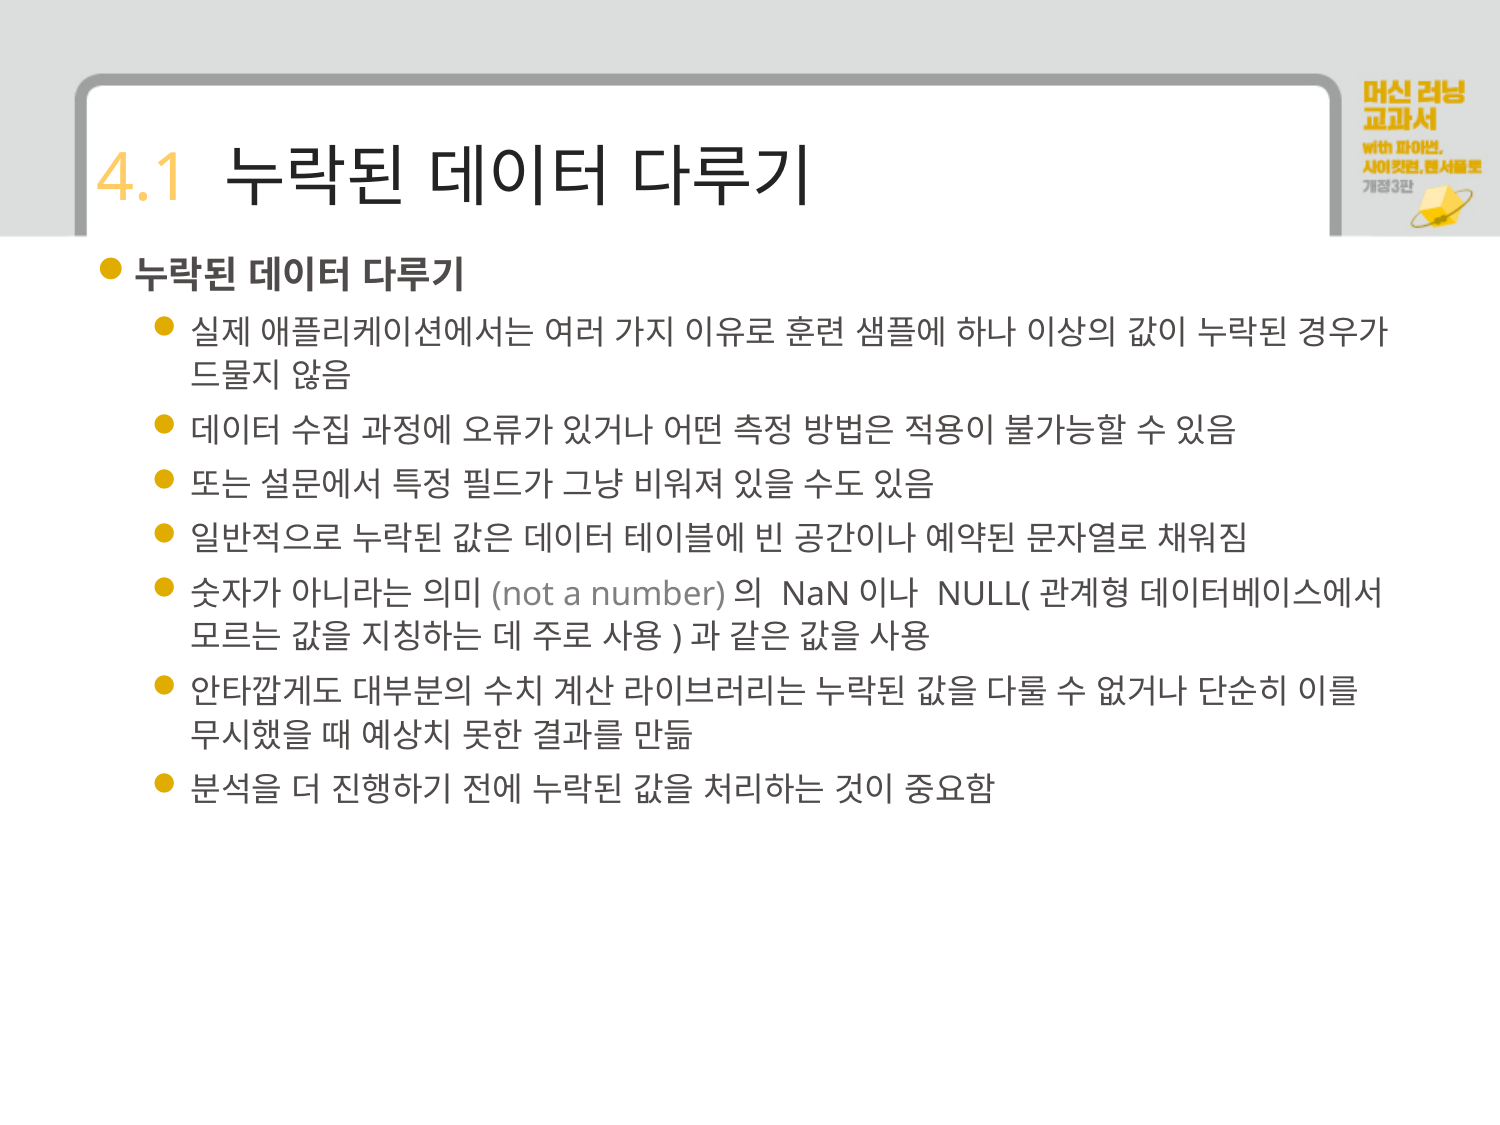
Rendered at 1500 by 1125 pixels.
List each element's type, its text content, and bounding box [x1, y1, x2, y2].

list 누락된 데이터 다루기 실제 애플리케이션에서는 여러 가지 이유로 훈련 샘플에 하나 이상의 값이 누락된 경우가 드물지 않음 데이터 수집 과정에 오류가 있거나 어떤 측정 방법은 적용이 불가능할 수 있음 또는 설문에서 특정 필드가 그냥 비워져 있을 수도 있음 일반적으로 누락된 값은 데이터 테이블에 빈 공간이나 예약된 문자열로 채워짐 숫자가 아니라는 의미(not a number)의 NaN이나 NULL(관계형 데이터베이스에서 모르는 값을 지칭하는 데 주로 사용)과 같은 값을 사용 안타깝게도 대부분의 수치 계산 라이브러리는 누락된 값을 다룰 수 없거나 단순히 이를 무시했을 때 예상치 못한 결과를 만듦 분석을 더 진행하기 전에 누락된 값을 처리하는 것이 중요함 [81, 239, 1412, 1054]
title 4.1 누락된 데이터 다루기 [81, 90, 1412, 222]
picture [0, 0, 1500, 1125]
